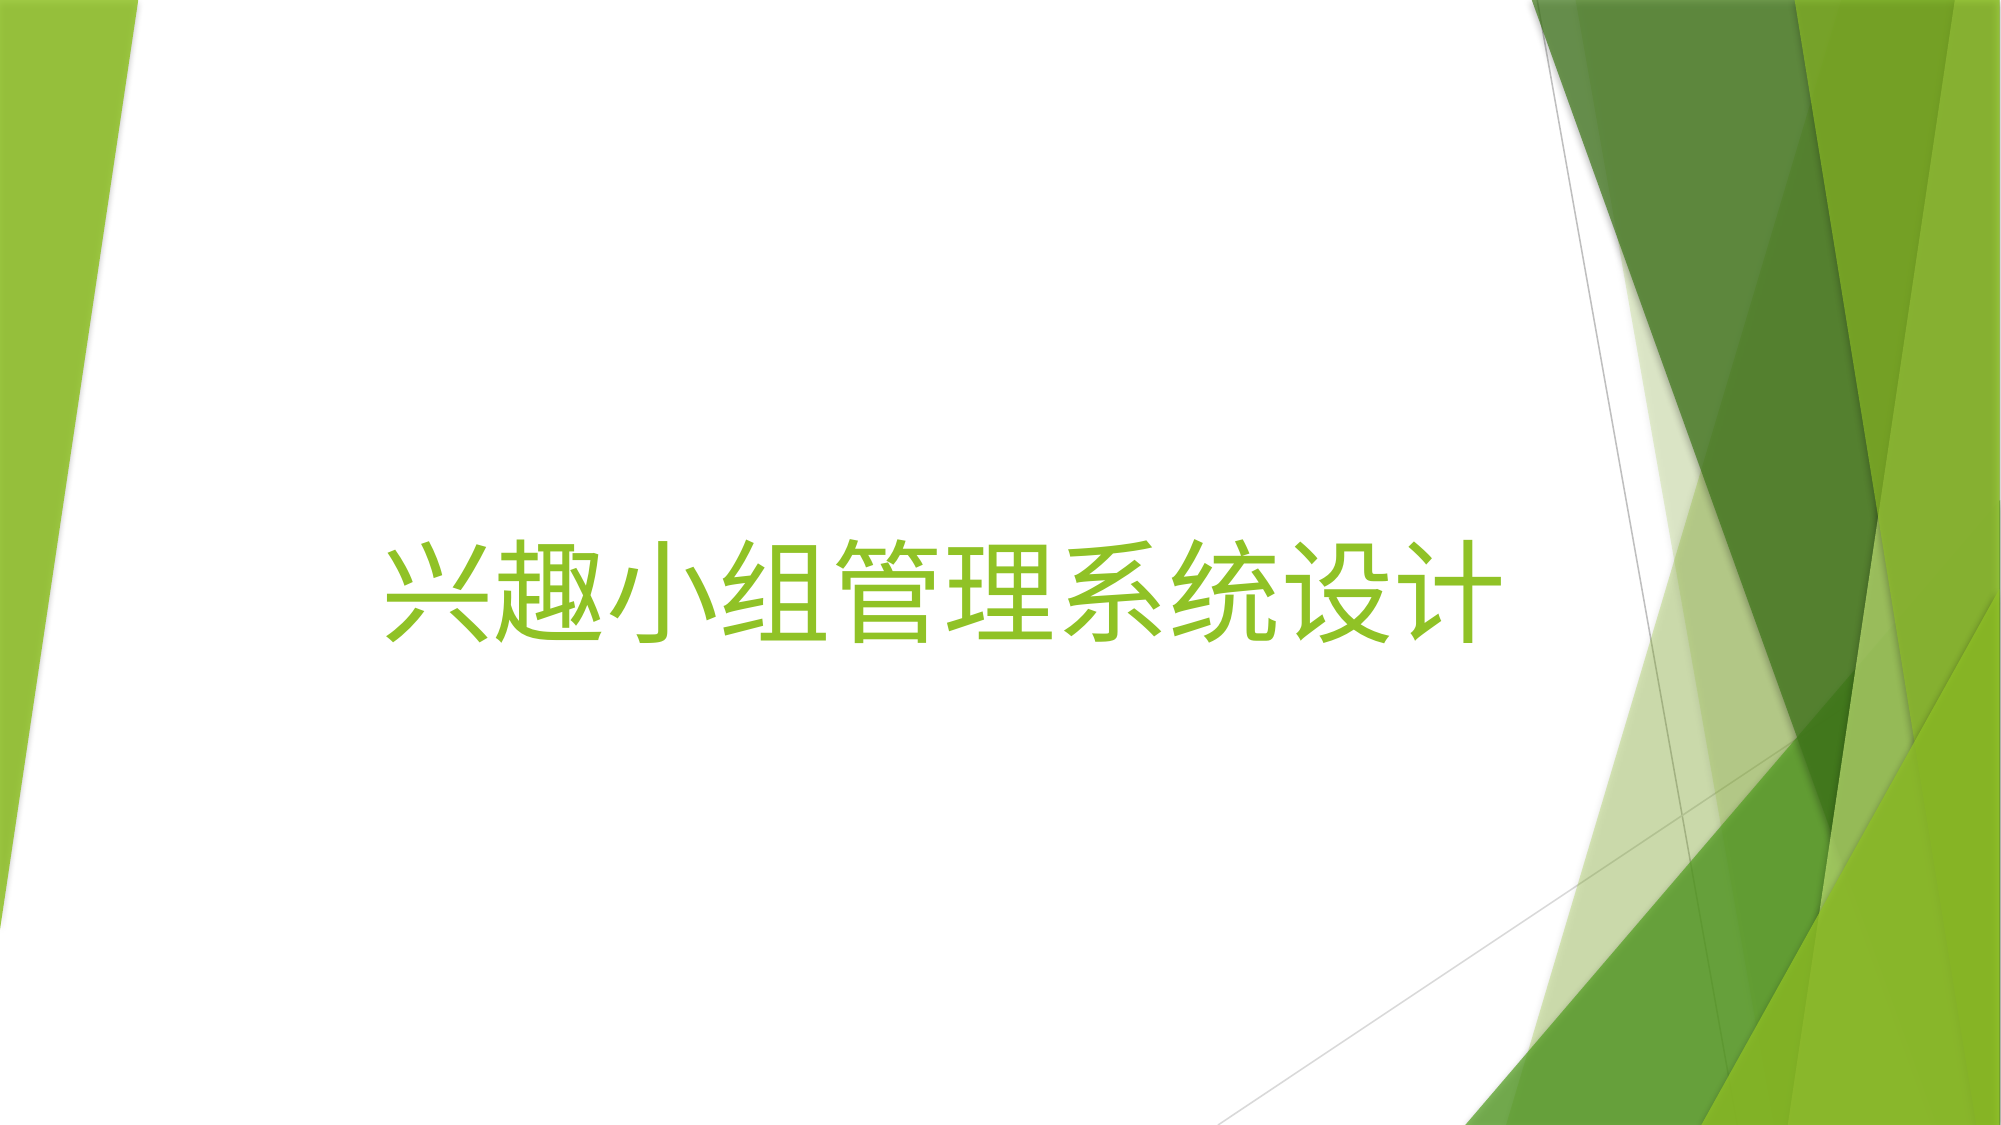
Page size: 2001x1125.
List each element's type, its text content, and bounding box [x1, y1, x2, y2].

title 兴趣小组管理系统设计 [247, 394, 1522, 665]
